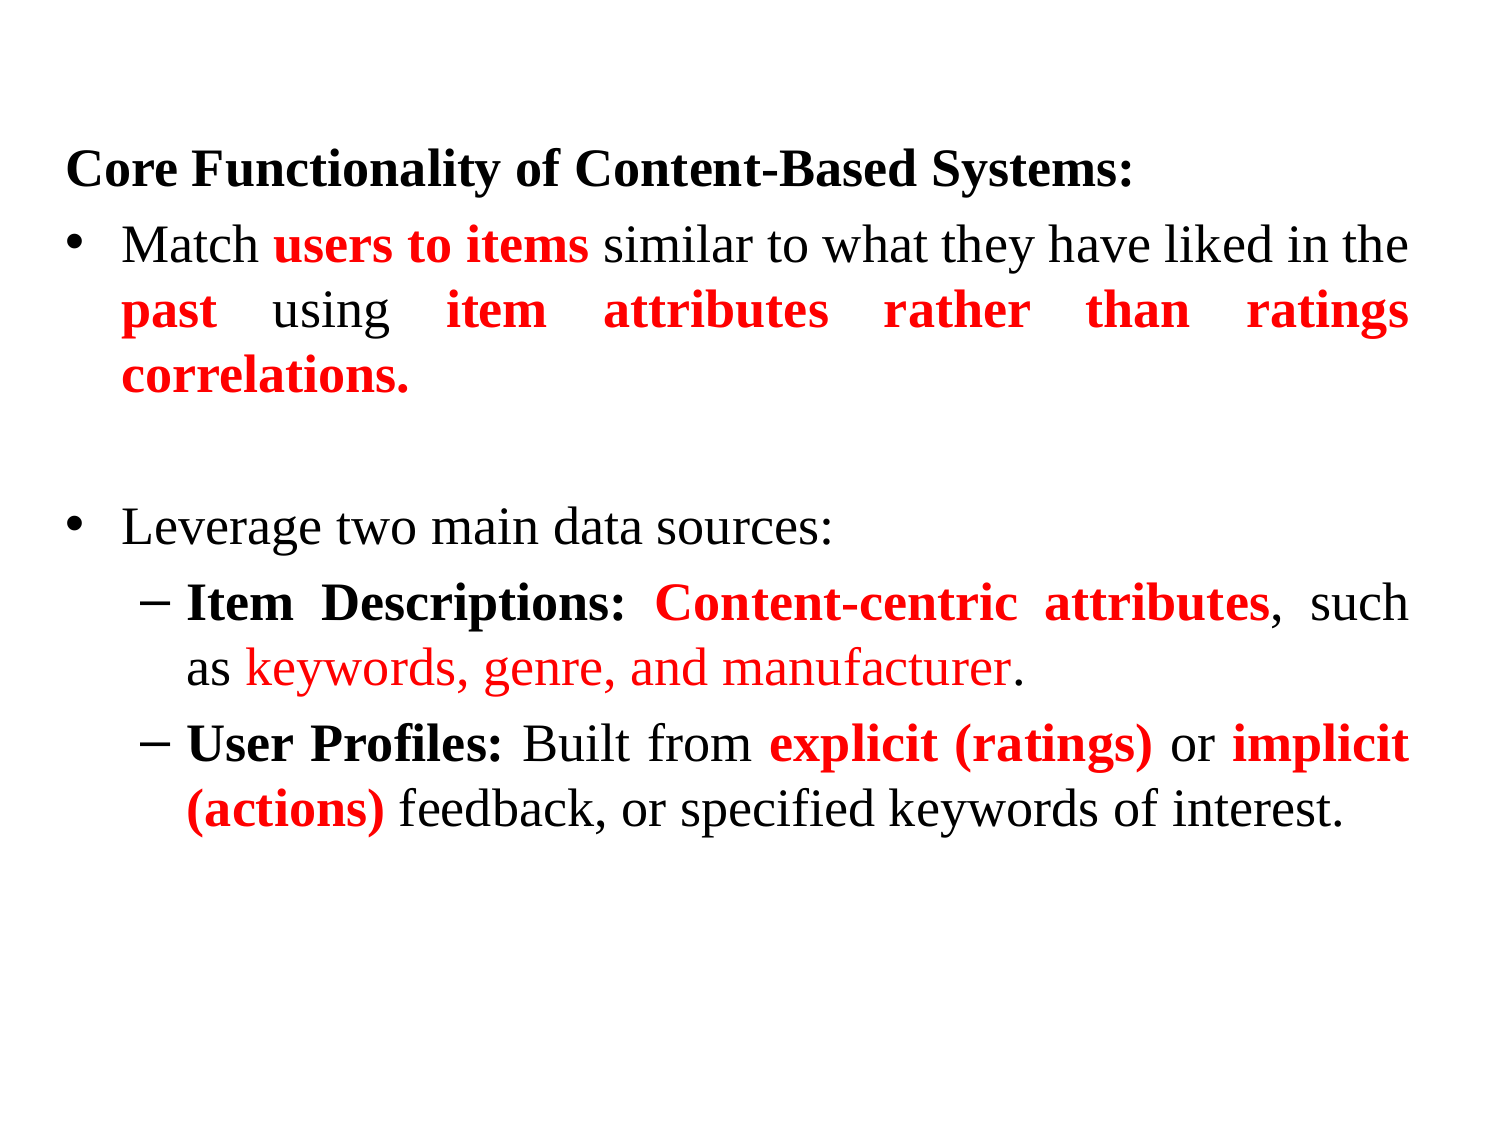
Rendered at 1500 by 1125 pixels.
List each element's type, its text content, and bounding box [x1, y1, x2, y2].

list Core Functionality of Content-Based Systems: Match users to items similar to what they have liked in the past using item attributes rather than ratings correlations. Leverage two main data sources: Item Descriptions: Content-centric attributes, such as keywords, genre, and manufacturer. User Profiles: Built from explicit (ratings) or implicit (actions) feedback, or specified keywords of interest. [50, 125, 1425, 1005]
